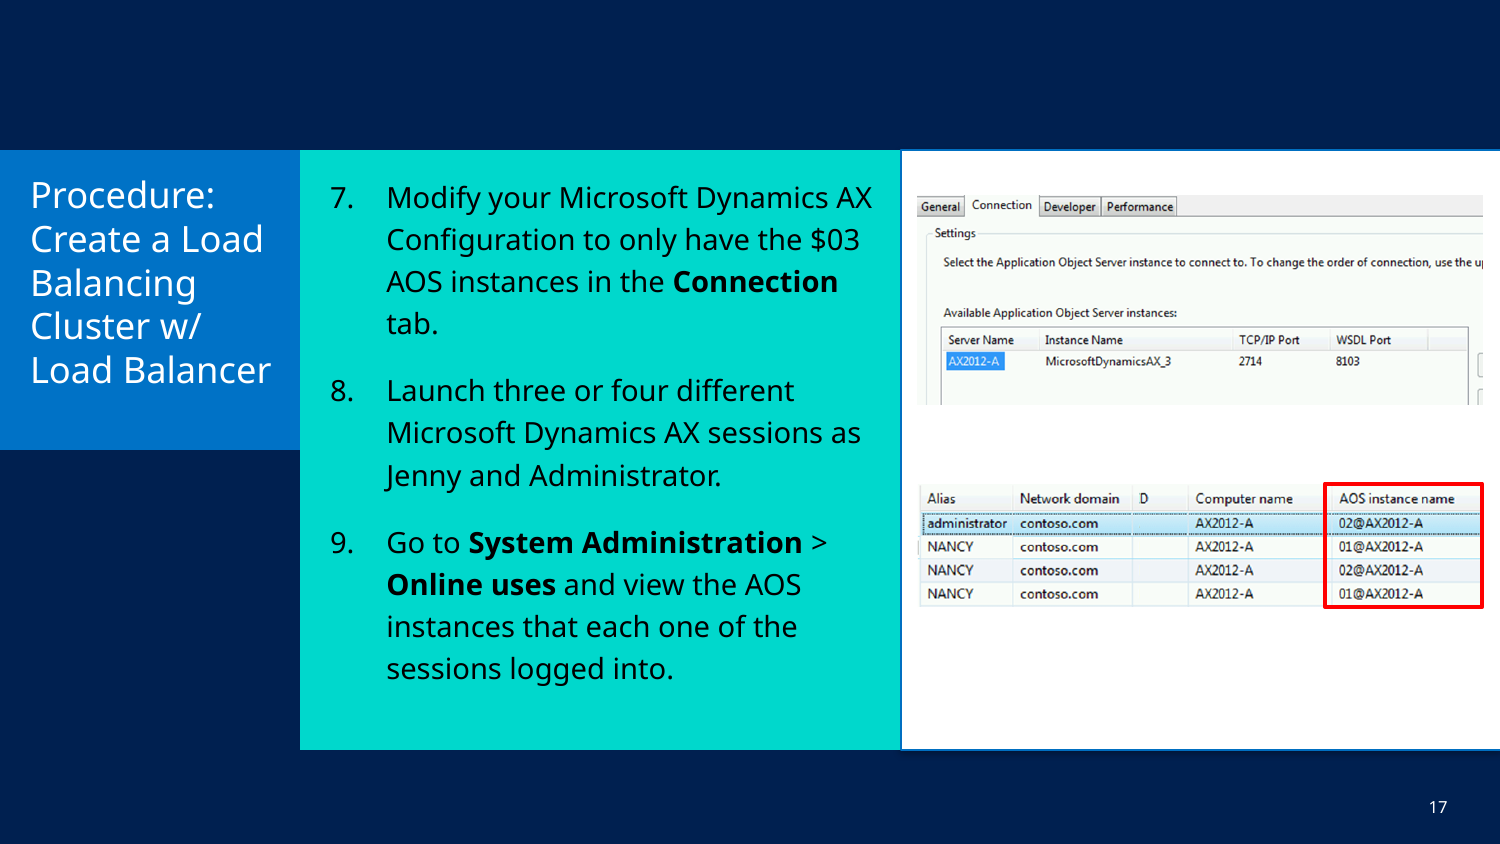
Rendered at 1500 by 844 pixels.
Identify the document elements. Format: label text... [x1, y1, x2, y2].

picture [917, 484, 1483, 608]
picture [917, 194, 1483, 406]
list Modify your Microsoft Dynamics AX Configuration to only have the $03 AOS instances in the Connection tab. Launch three or four different Microsoft Dynamics AX sessions as Jenny and Administrator. Go to System Administration > Online uses and view the AOS instances that each one of the sessions logged into. [300, 150, 900, 750]
title Procedure: Create a Load Balancing Cluster w/ Load Balancer [0, 150, 300, 450]
slide_number 17 [1112, 782, 1463, 827]
